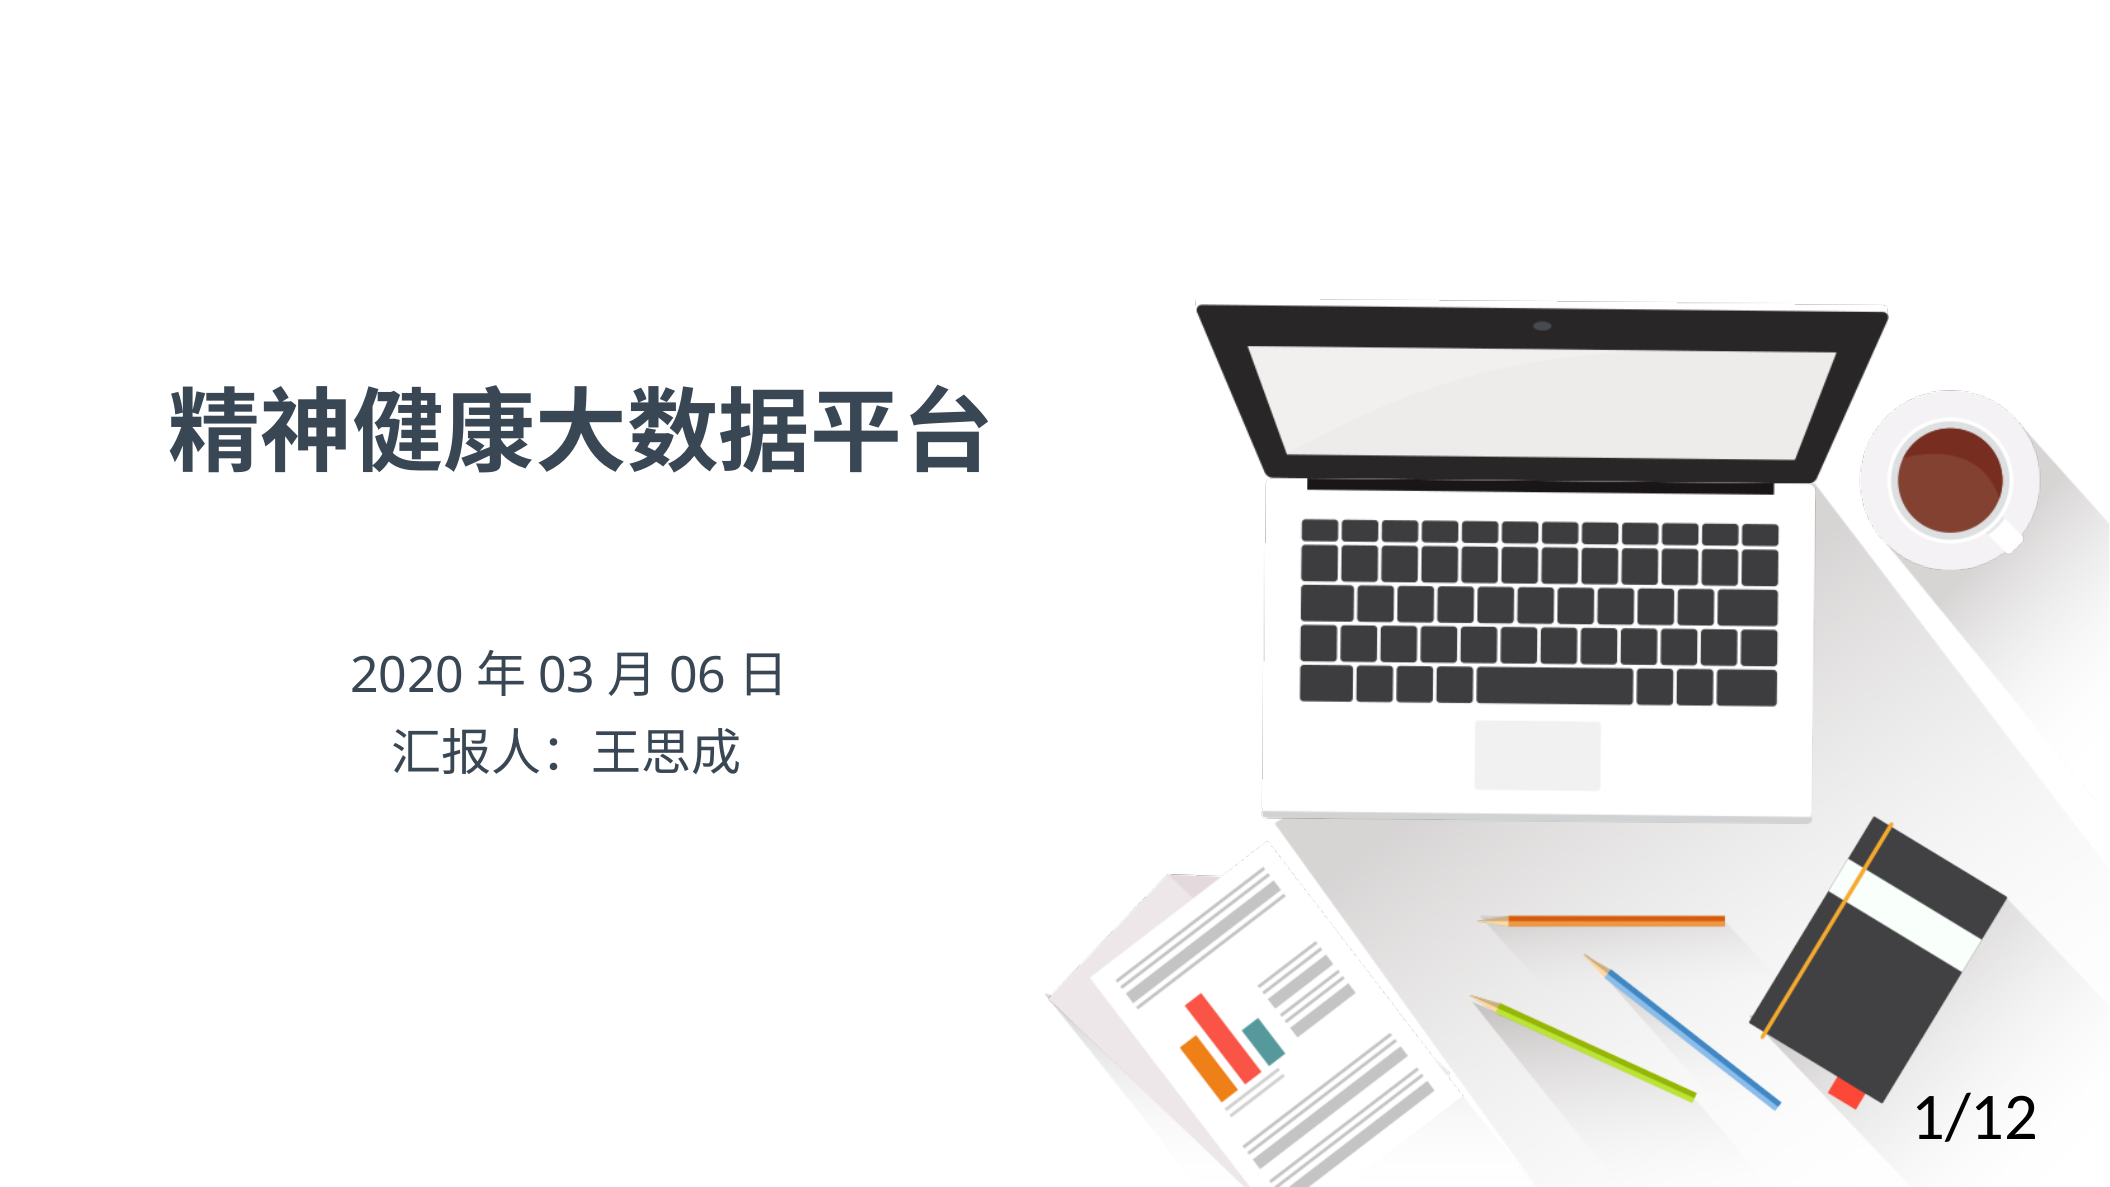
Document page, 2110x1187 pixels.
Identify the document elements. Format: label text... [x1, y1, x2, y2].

text_box 2020年03月06日 [117, 642, 1021, 703]
text_box 精神健康大数据平台 [168, 372, 1025, 483]
text_box 汇报人：王思成 [391, 720, 1025, 781]
picture [1025, 274, 2110, 1187]
